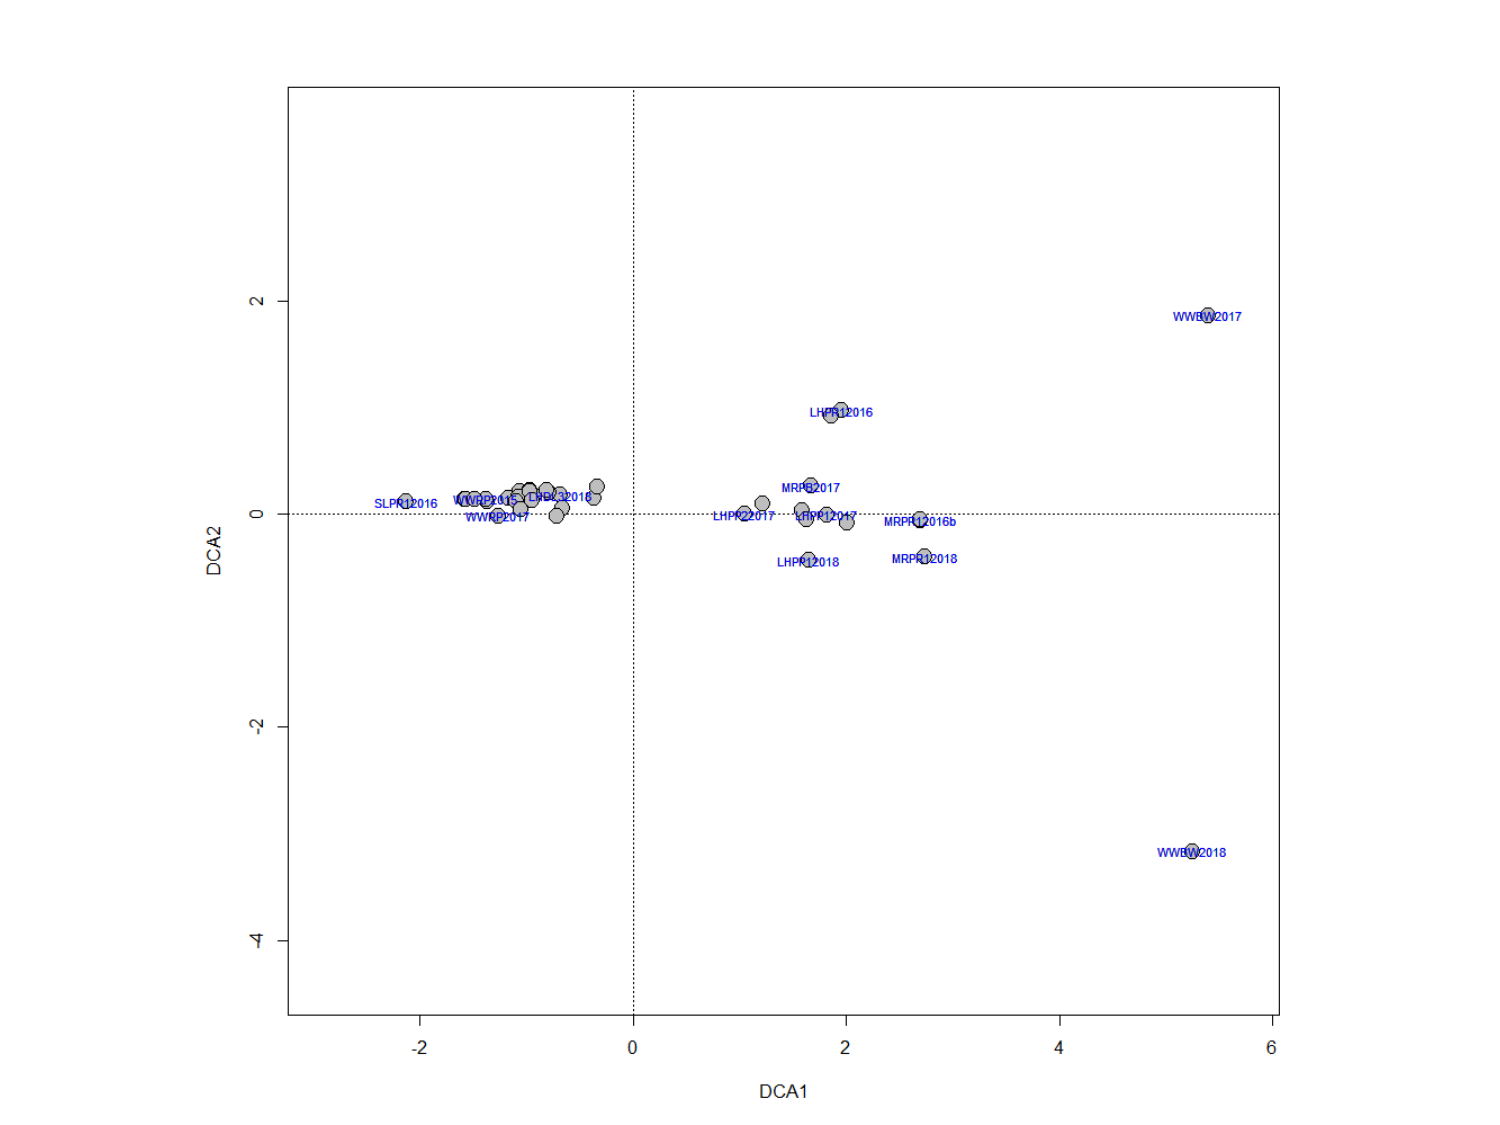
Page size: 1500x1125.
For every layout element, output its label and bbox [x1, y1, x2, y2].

list [199, 0, 1326, 1125]
